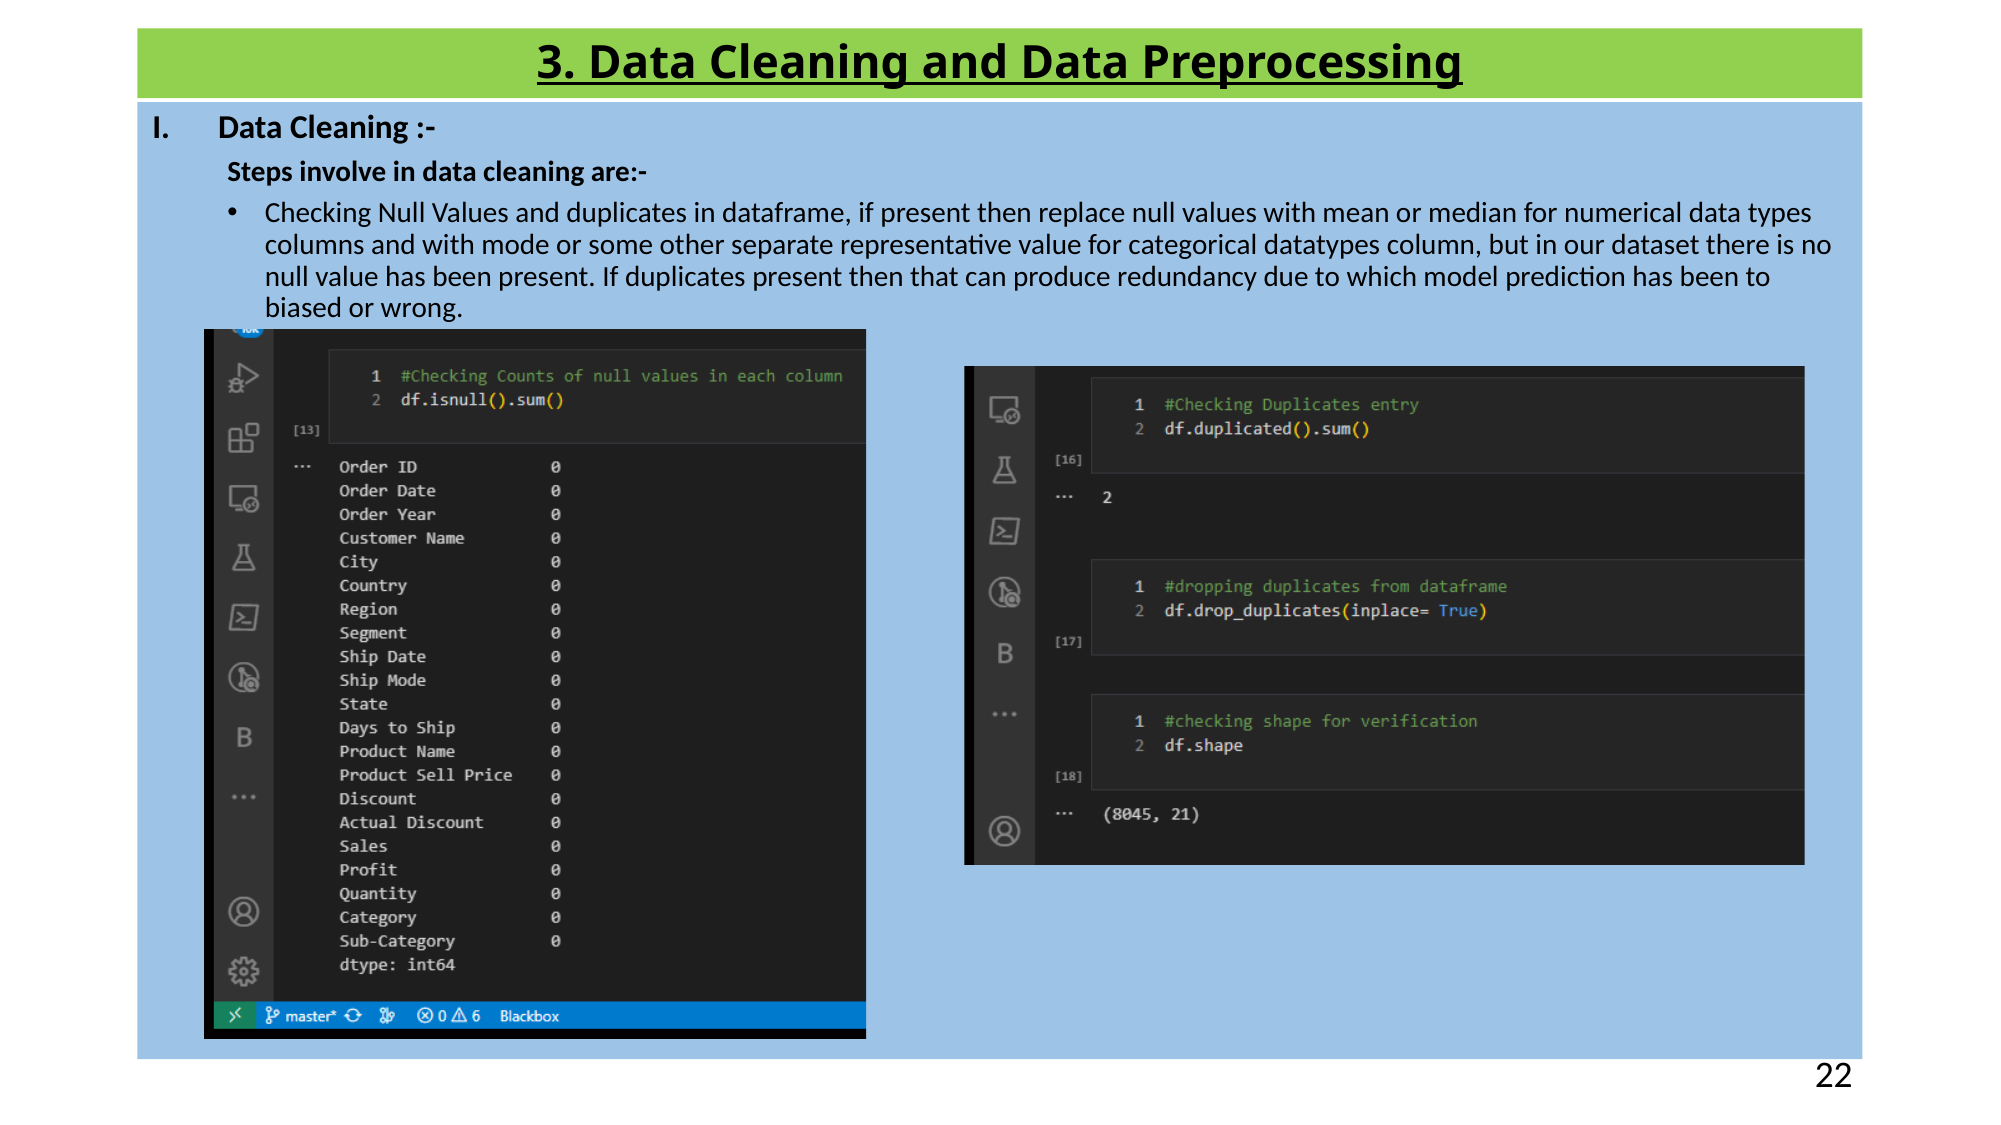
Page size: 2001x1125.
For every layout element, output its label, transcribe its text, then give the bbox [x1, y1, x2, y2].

slide_number 22 [1778, 1042, 1868, 1103]
picture [203, 329, 867, 1039]
title 3. Data Cleaning and Data Preprocessing [137, 28, 1863, 99]
picture [964, 366, 1805, 865]
list Data Cleaning :- Steps involve in data cleaning are:- Checking Null Values and duplicates in dataframe, if present then replace null values with mean or median for numerical data types columns and with mode or some other separate representative value for categorical datatypes column, but in our dataset there is no null value has been present. If duplicates present then that can produce redundancy due to which model prediction has been to biased or wrong. [137, 102, 1863, 1060]
